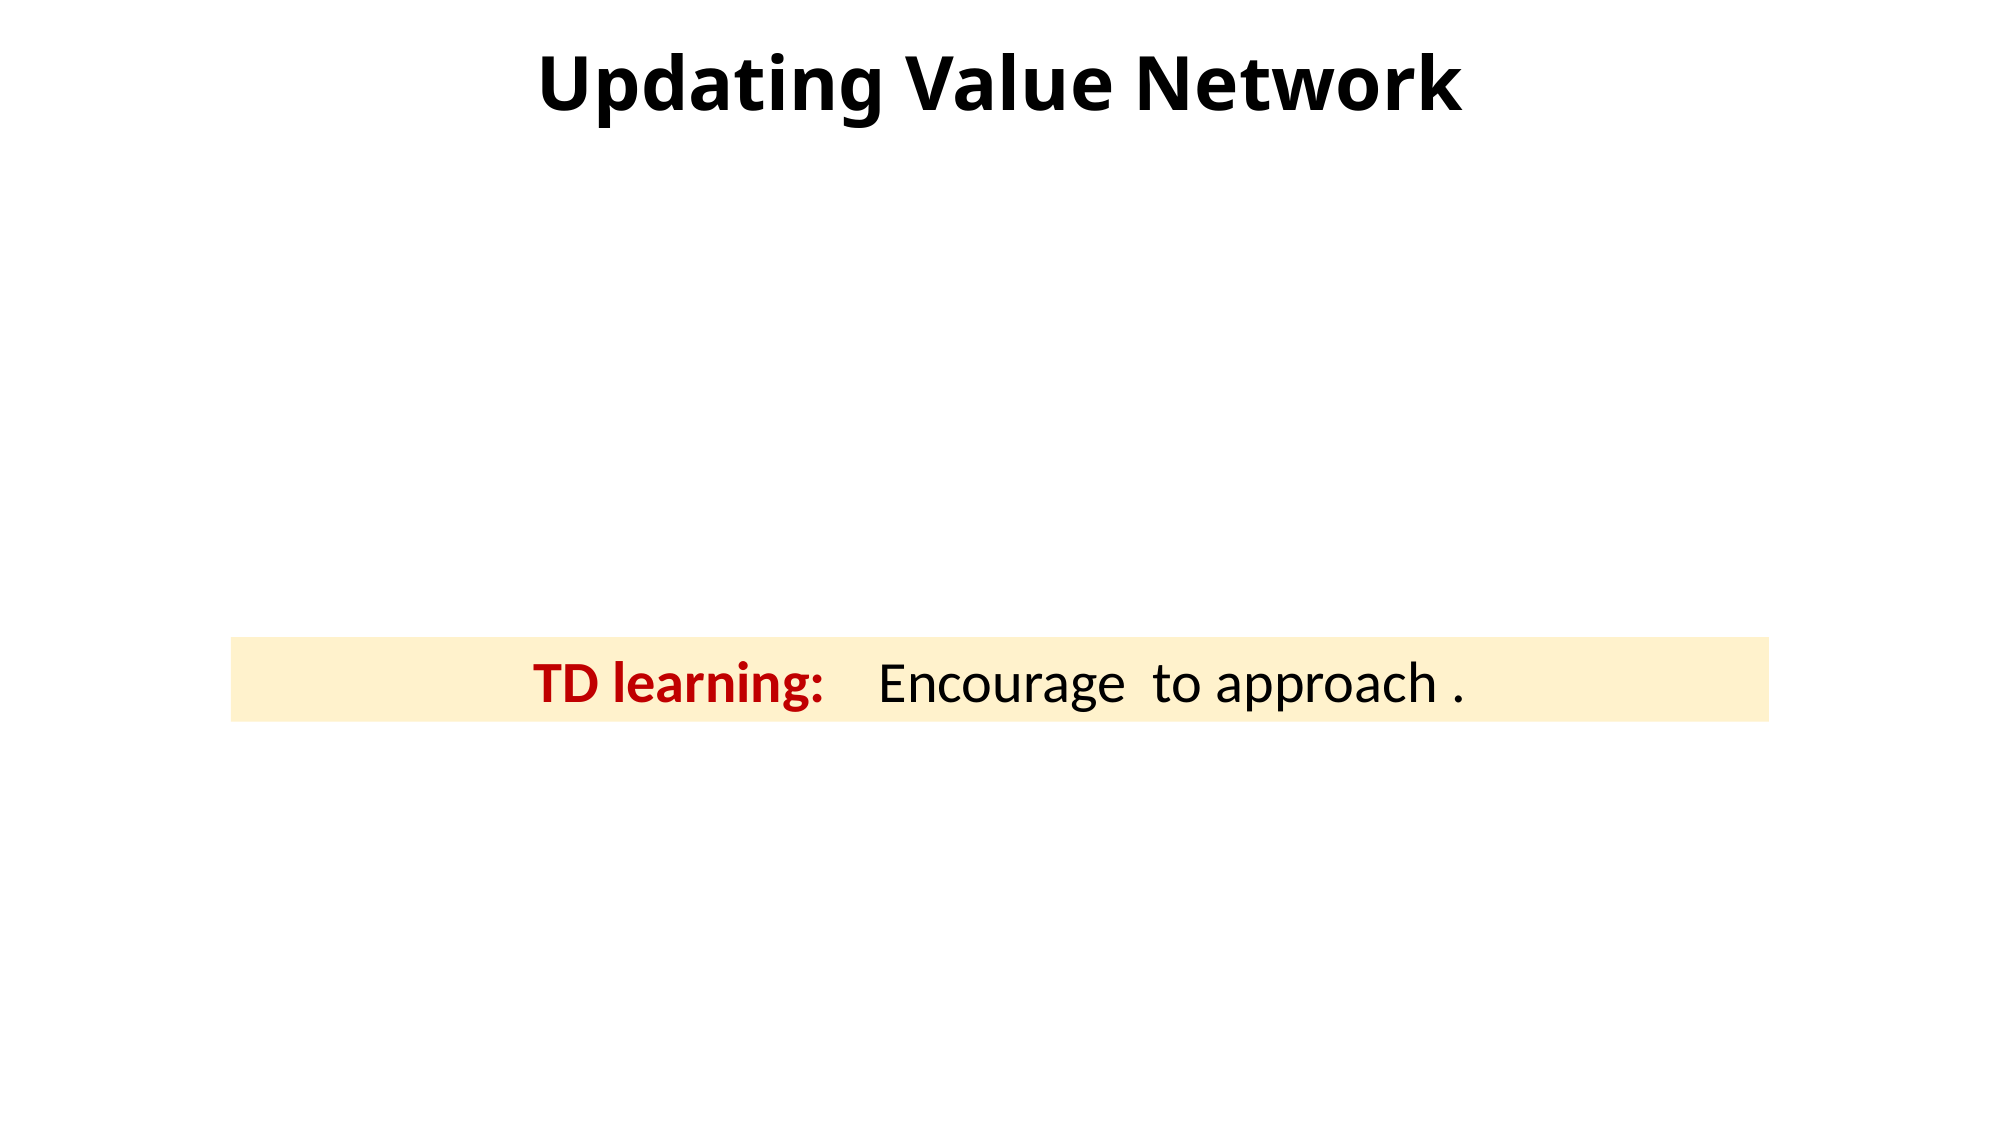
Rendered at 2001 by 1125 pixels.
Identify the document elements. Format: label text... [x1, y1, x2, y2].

title Updating Value Network [0, 1, 2000, 172]
